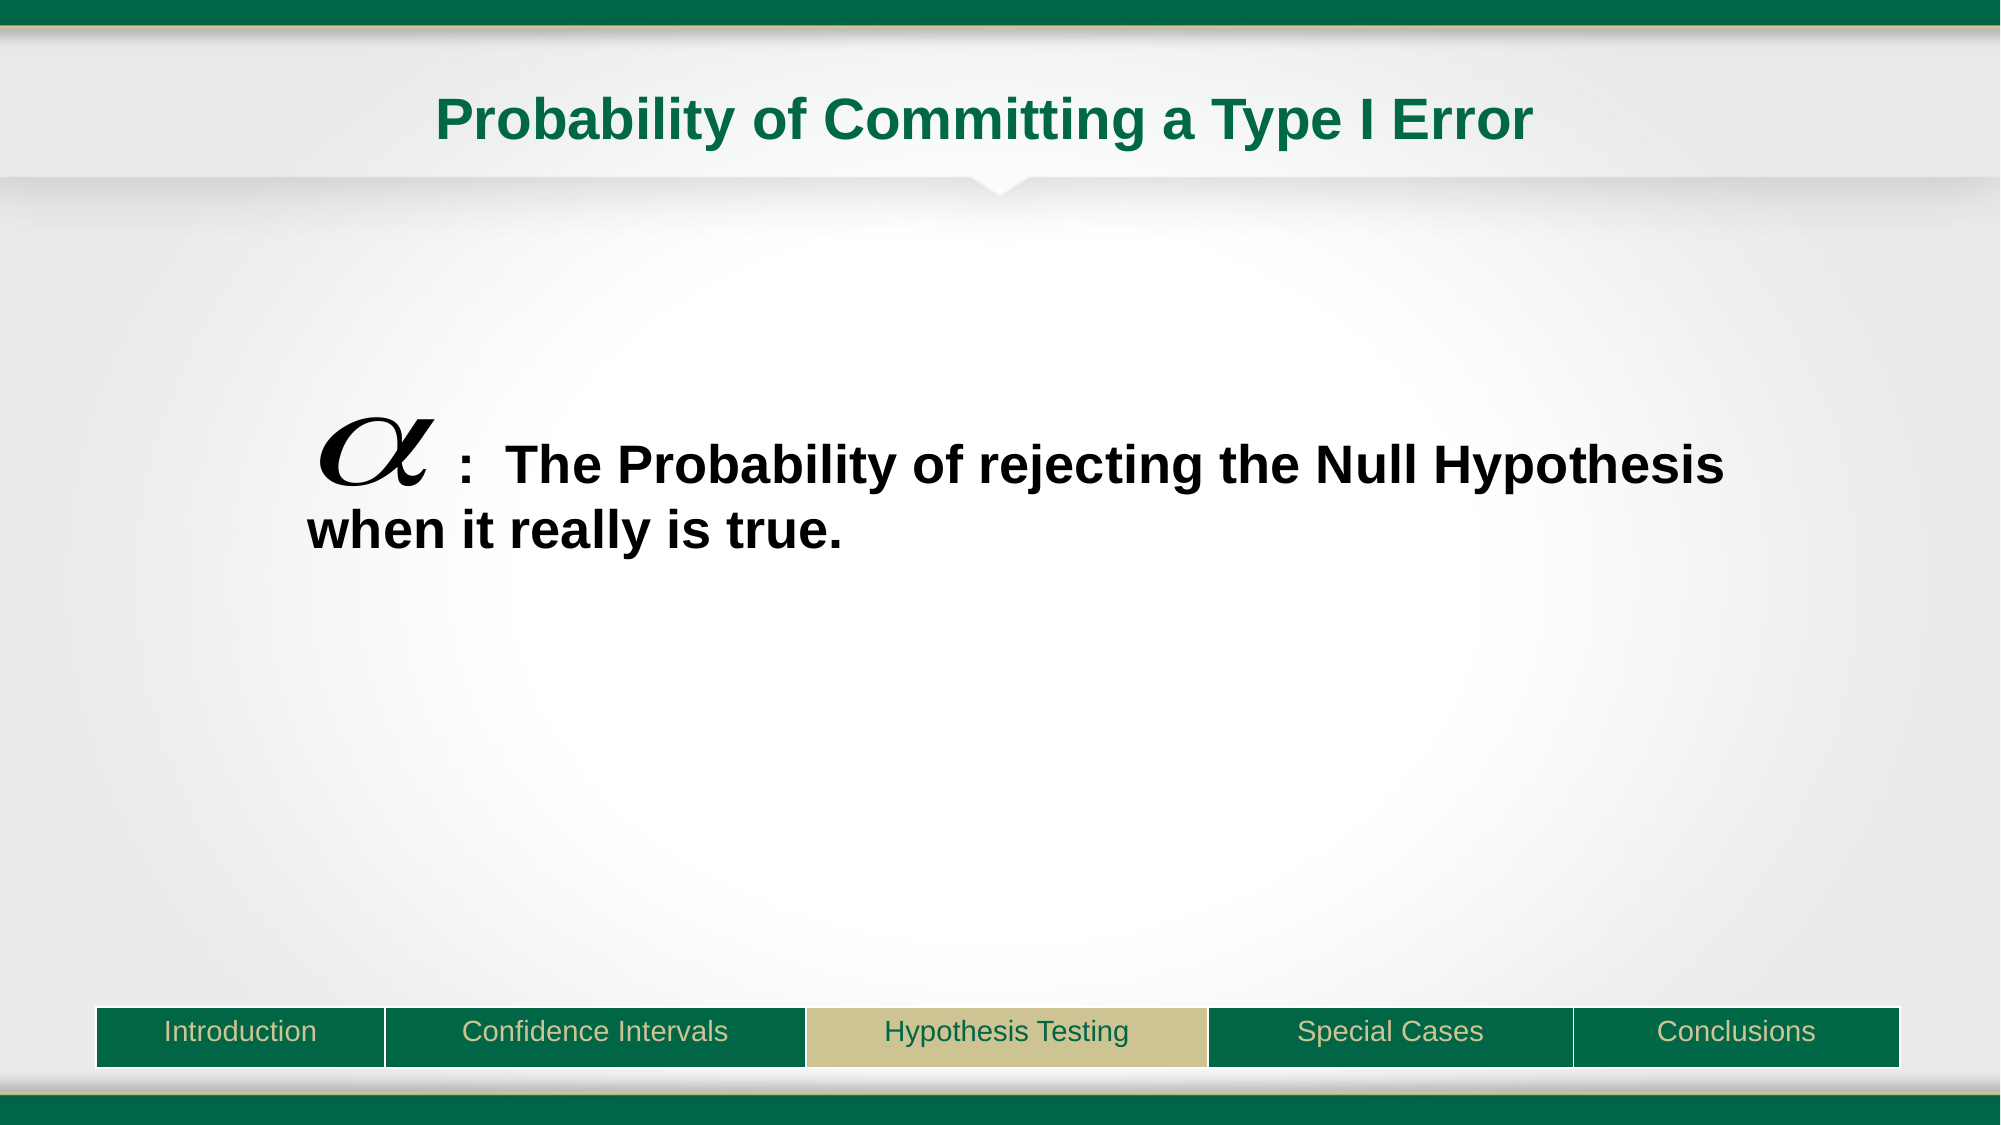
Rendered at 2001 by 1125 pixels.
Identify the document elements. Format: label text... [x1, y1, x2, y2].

table_header Conclusions [1574, 1008, 1899, 1067]
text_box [292, 387, 473, 514]
text_box : The Probability of rejecting the Null Hypothesis when it really is true. [292, 421, 1886, 567]
table_header Hypothesis Testing [807, 1008, 1207, 1067]
text_box Probability of Committing a Type I Error [110, 73, 1861, 191]
table_header Confidence Intervals [386, 1008, 805, 1067]
picture [0, 0, 2001, 1125]
table_header Special Cases [1209, 1008, 1573, 1067]
table_header Introduction [97, 1008, 384, 1067]
